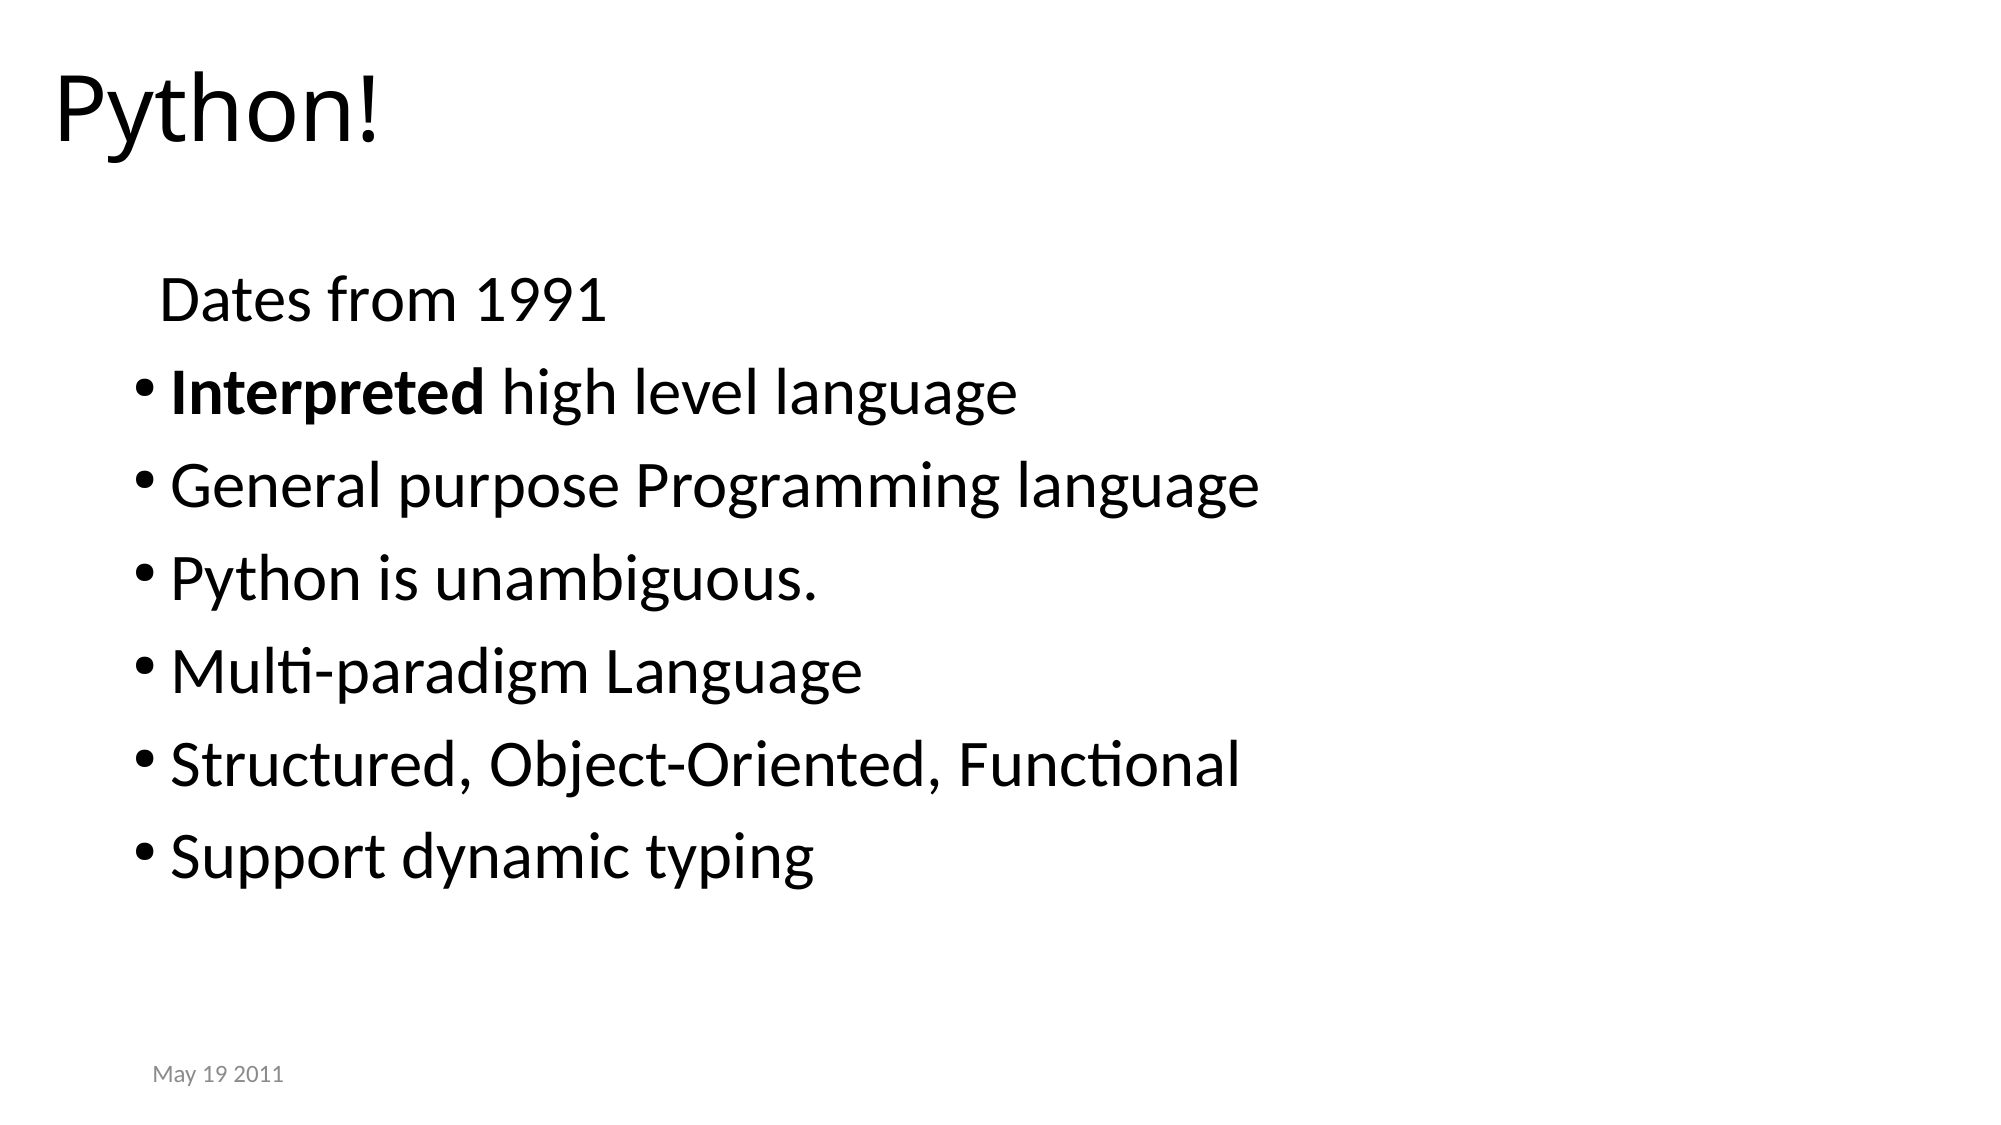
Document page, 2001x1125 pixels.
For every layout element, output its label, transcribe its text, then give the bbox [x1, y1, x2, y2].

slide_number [137, 1042, 588, 1103]
title Python! [37, 3, 1763, 221]
list Dates from 1991 Interpreted high level language General purpose Programming language Python is unambiguous. Multi-paradigm Language Structured, Object-Oriented, Functional Support dynamic typing [117, 256, 1843, 971]
